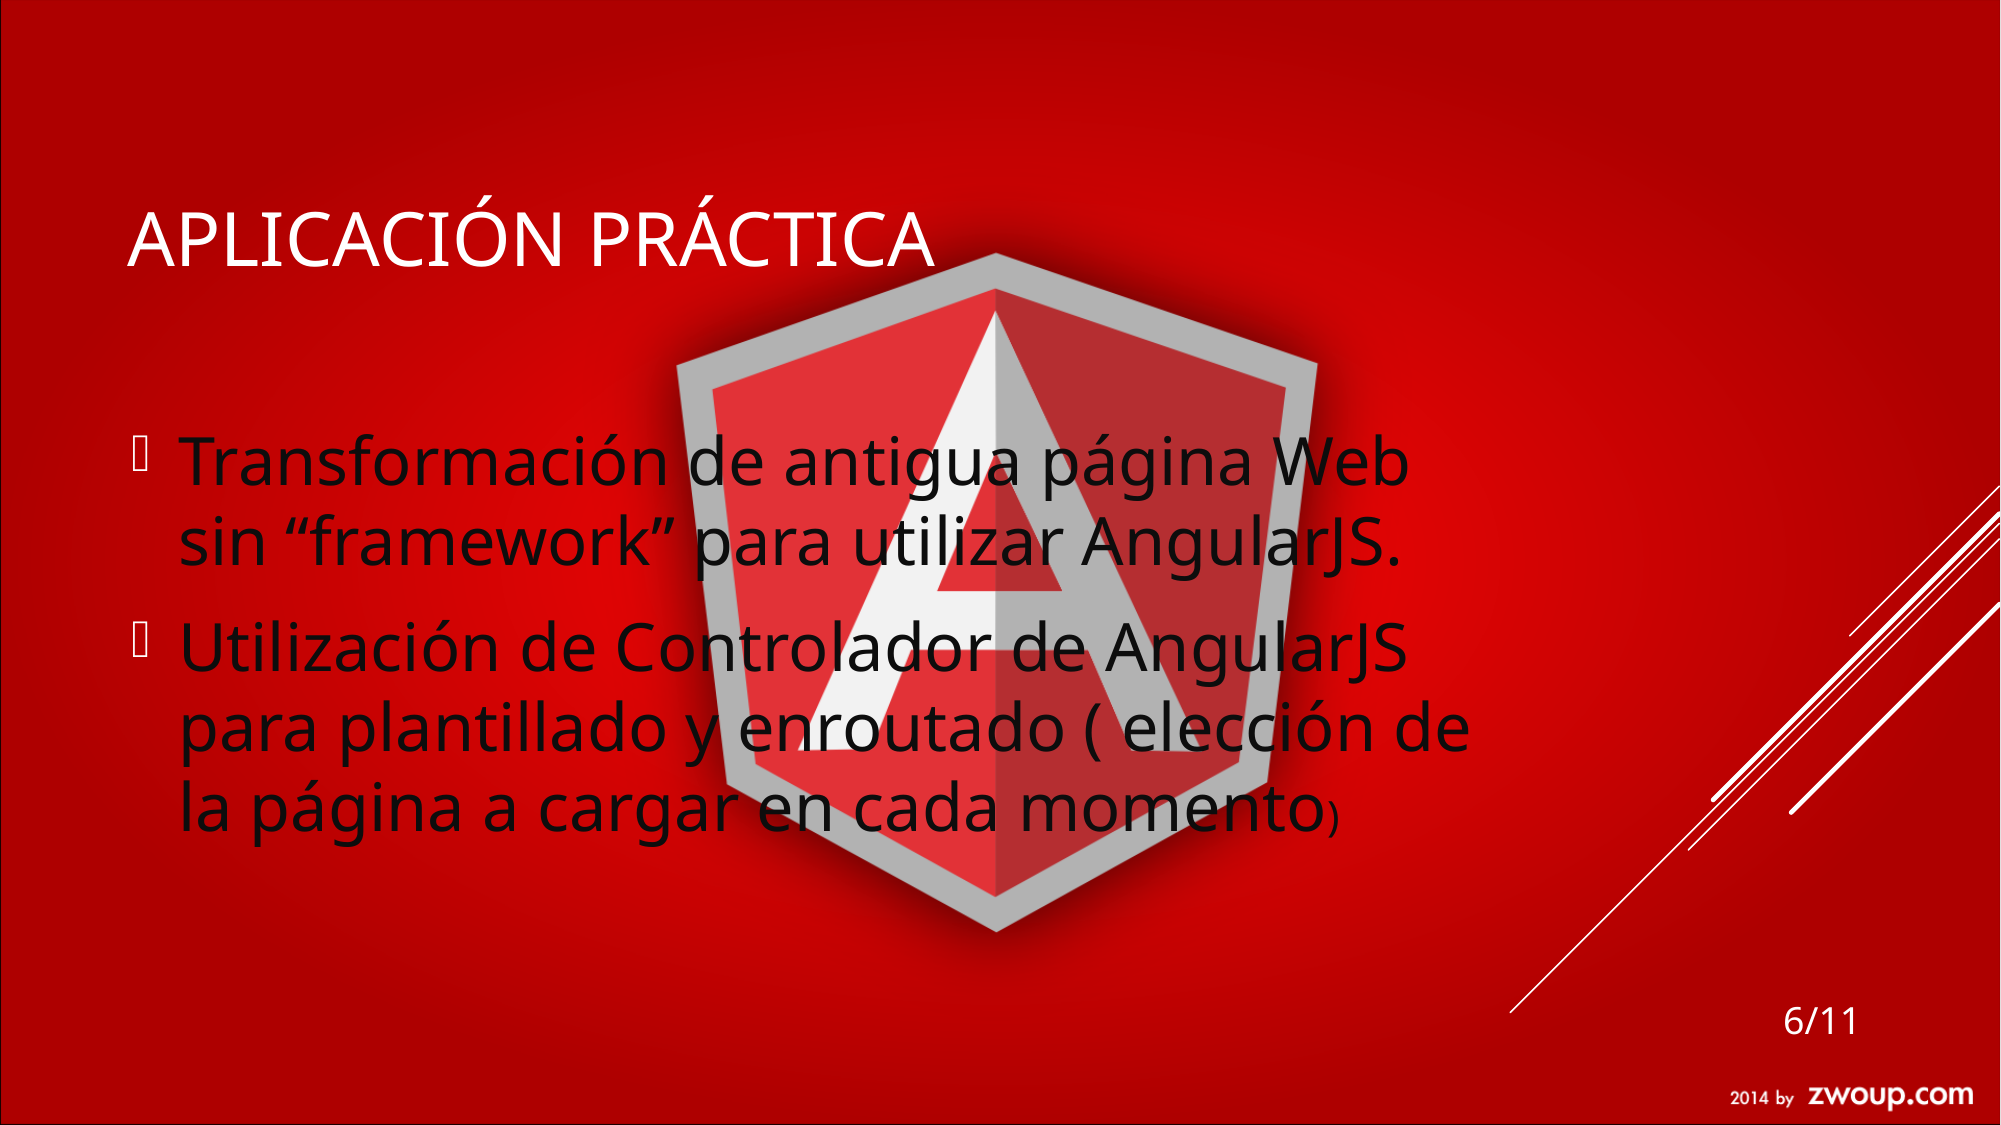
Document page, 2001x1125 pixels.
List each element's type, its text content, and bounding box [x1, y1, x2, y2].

title Aplicación práctica [112, 112, 1513, 360]
picture [0, 0, 2001, 1125]
list Transformación de antigua página Web sin “framework” para utilizar AngularJS. Utilización de Controlador de AngularJS para plantillado y enroutado ( elección de la página a cargar en cada momento) [116, 406, 1517, 1000]
text_box 6/11 [1768, 989, 1877, 1050]
